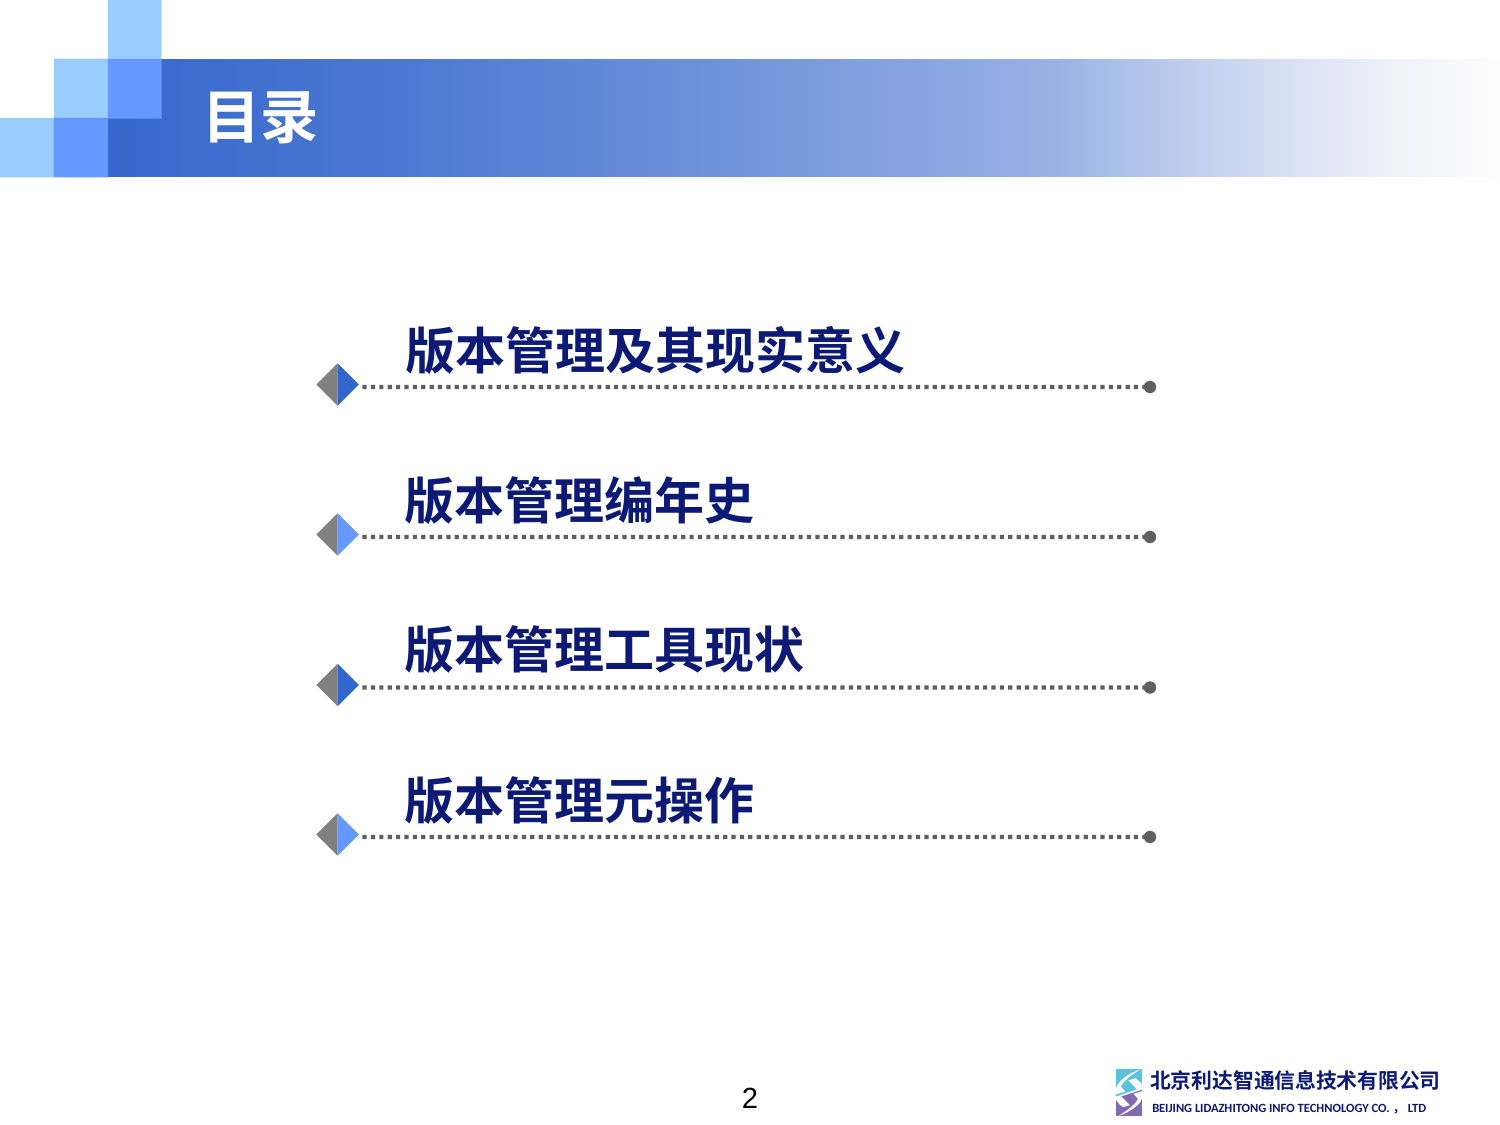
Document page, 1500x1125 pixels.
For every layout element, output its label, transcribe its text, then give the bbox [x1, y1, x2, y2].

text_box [322, 669, 1151, 701]
slide_number 2 [574, 1072, 926, 1125]
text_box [322, 519, 1151, 550]
text_box 版本管理工具现状 [389, 611, 820, 668]
title 目录 [187, 74, 1038, 156]
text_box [322, 312, 1151, 400]
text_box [322, 819, 1151, 850]
picture [108, 59, 1500, 177]
text_box 版本管理编年史 [389, 462, 770, 517]
picture [1116, 1069, 1142, 1116]
text_box 版本管理元操作 [389, 761, 770, 817]
